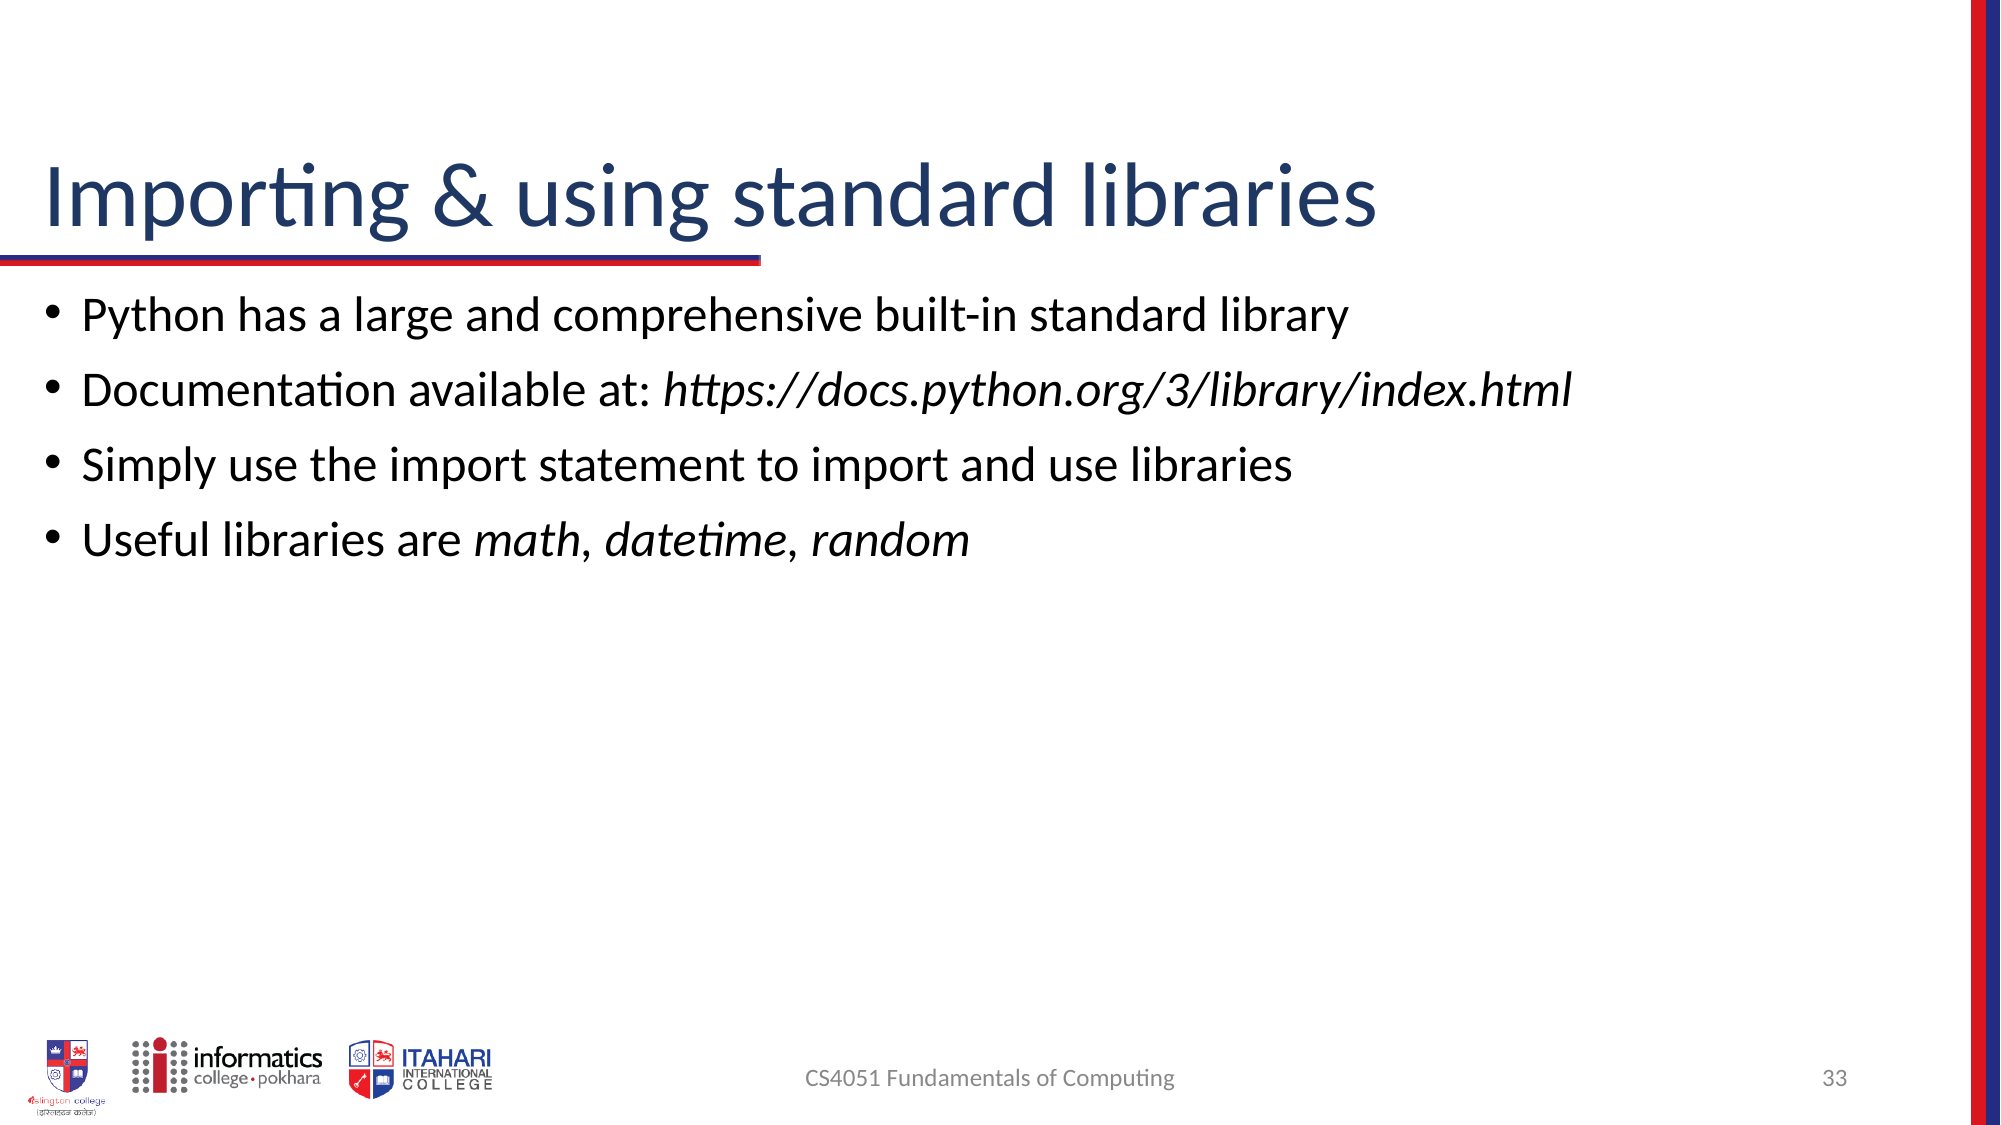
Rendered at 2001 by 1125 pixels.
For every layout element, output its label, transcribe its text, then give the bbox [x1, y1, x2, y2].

picture [0, 0, 1971, 1125]
slide_number 33 [1815, 1060, 1854, 1125]
footer CS4051 Fundamentals of Computing [803, 1060, 1177, 1125]
text_box Python has a large and comprehensive built-in standard library Documentation available at: https://docs.python.org/3/library/index.html Simply use the import statement to import and use libraries Useful libraries are math, datetime, random [42, 264, 1577, 567]
title Importing & using standard libraries [41, 133, 1410, 324]
